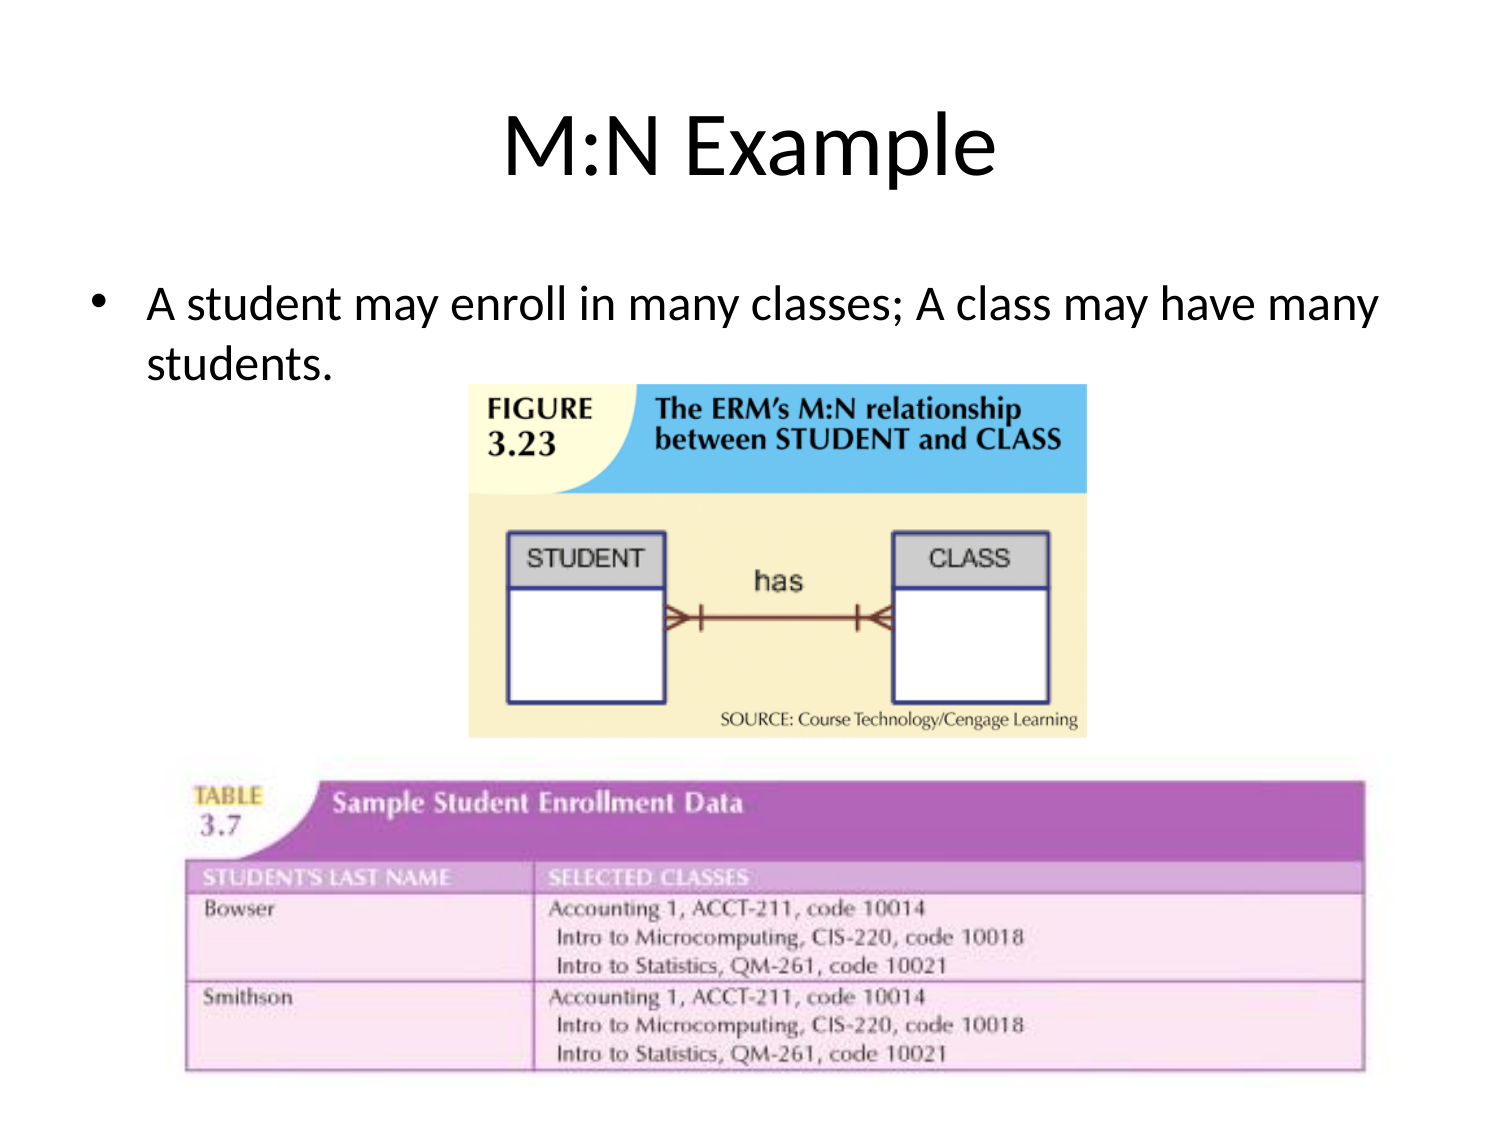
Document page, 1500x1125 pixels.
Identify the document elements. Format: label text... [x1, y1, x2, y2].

picture [137, 383, 1399, 1088]
list A student may enroll in many classes; A class may have many students. [75, 262, 1425, 775]
title M:N Example [75, 45, 1425, 233]
